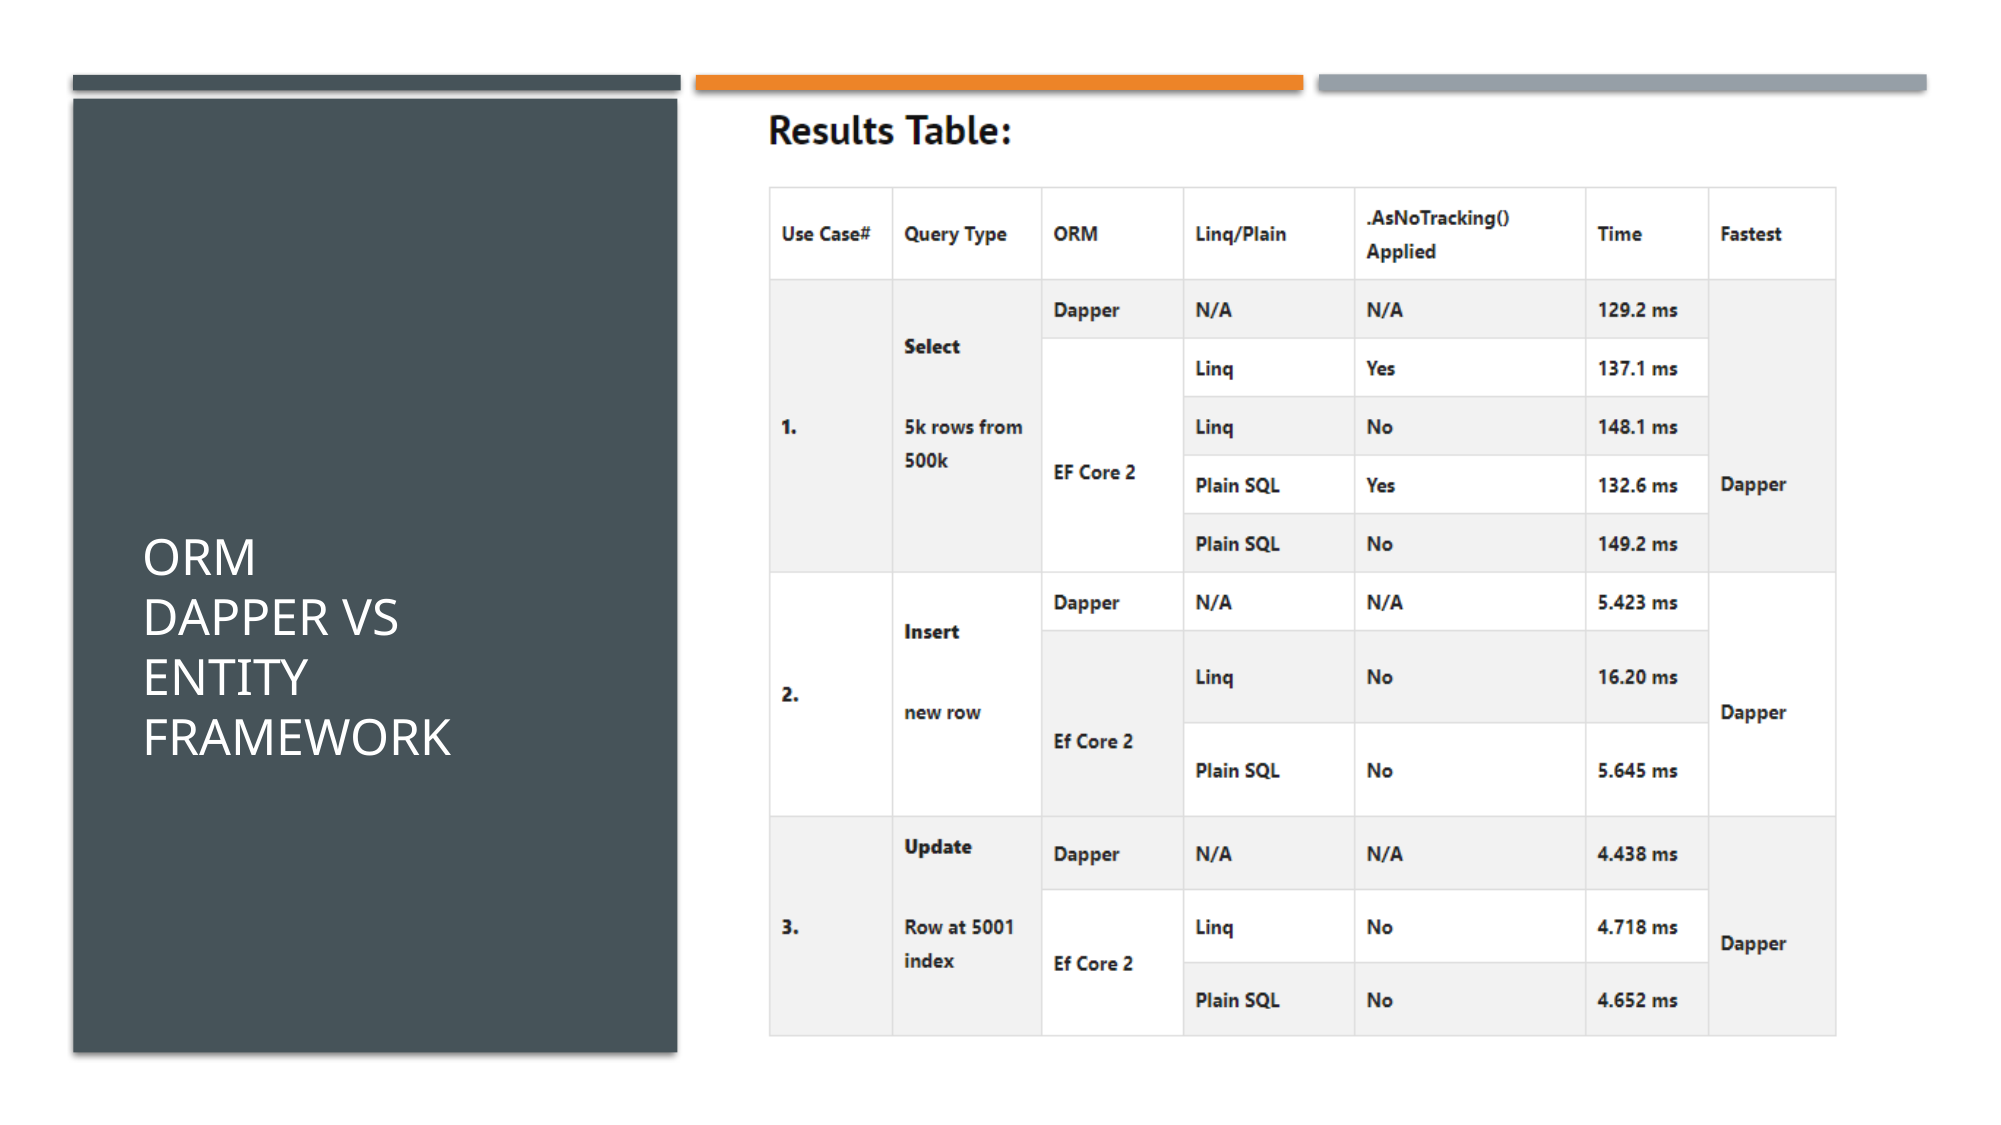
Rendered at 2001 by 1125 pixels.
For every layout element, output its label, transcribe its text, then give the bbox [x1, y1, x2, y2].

title ORM dapper vs entity framework [127, 504, 625, 787]
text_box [1416, 564, 1959, 1067]
picture [758, 107, 1850, 1044]
